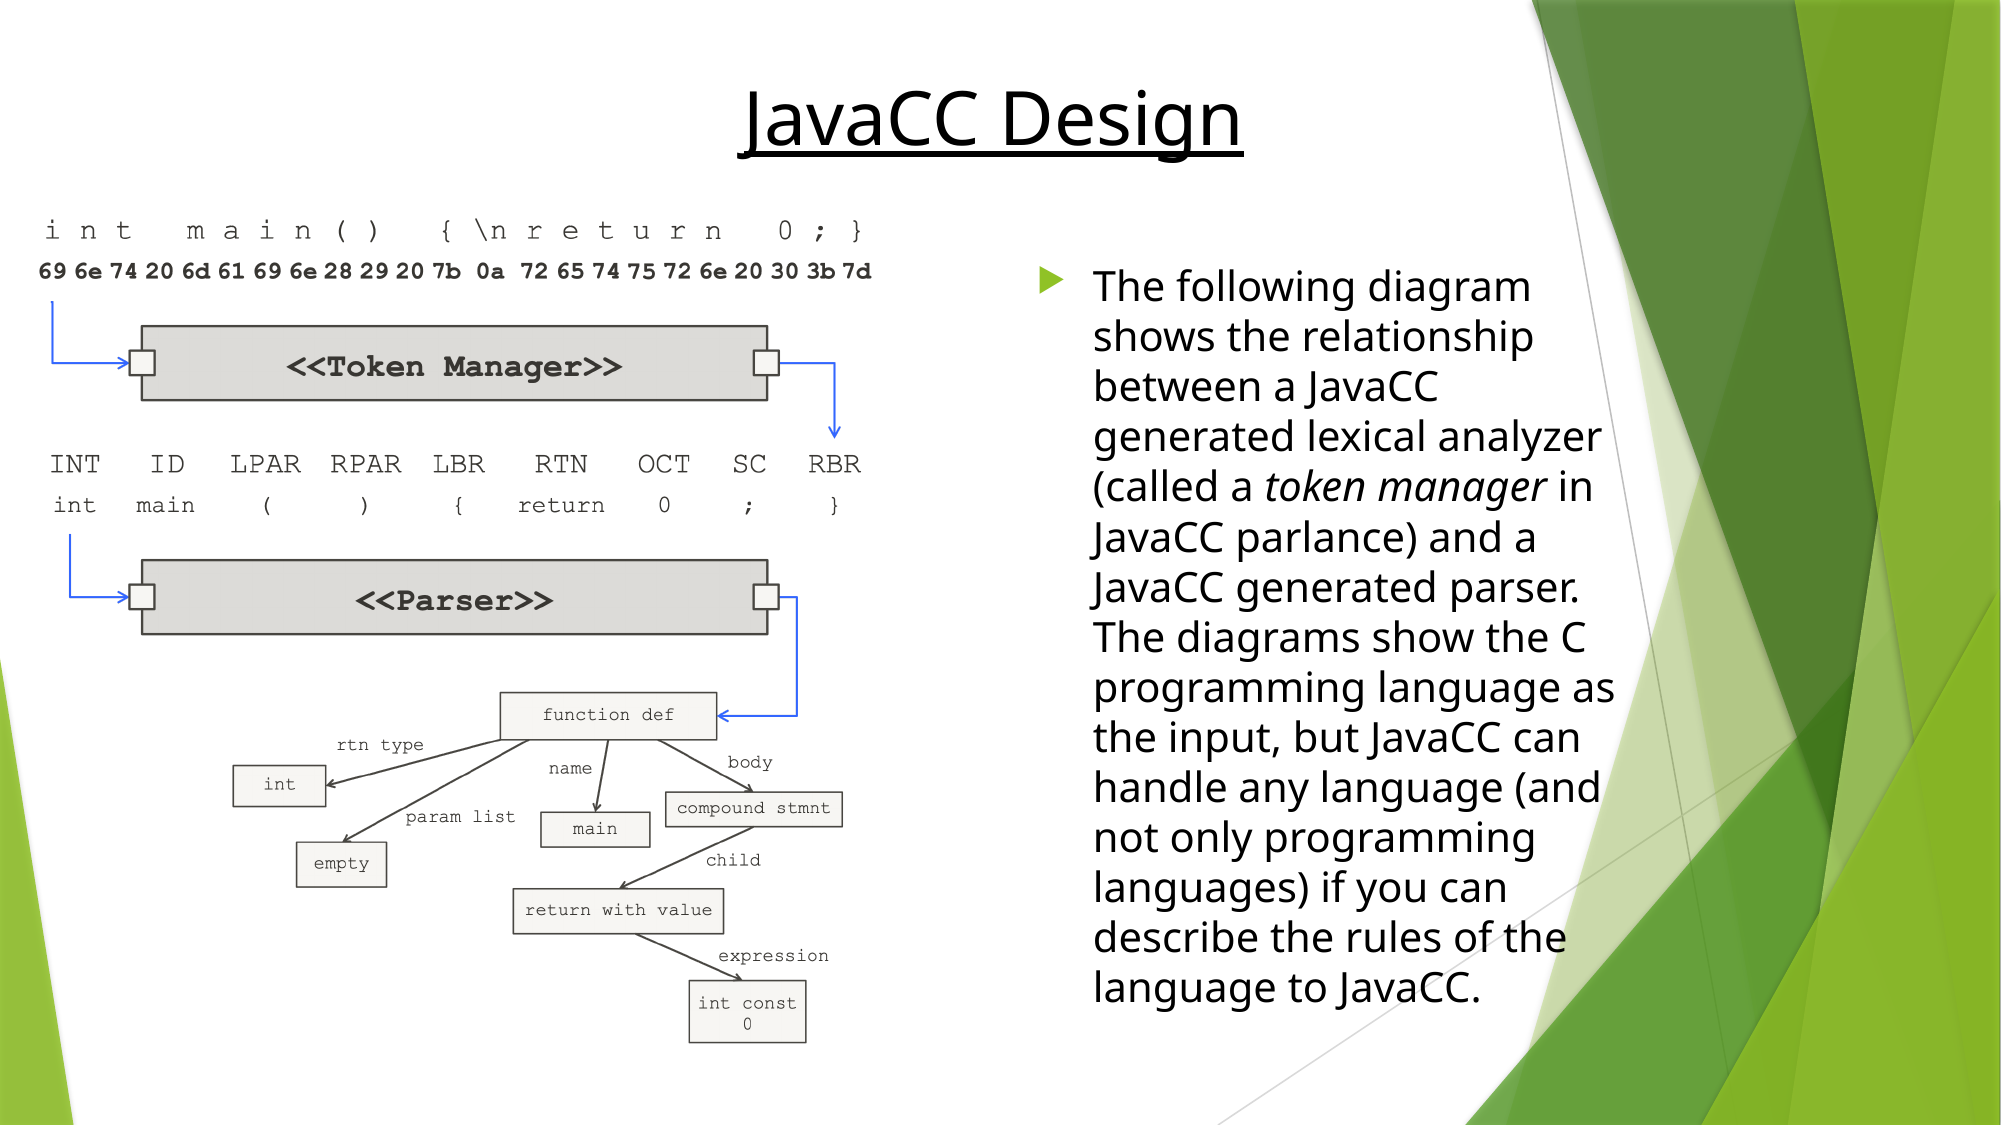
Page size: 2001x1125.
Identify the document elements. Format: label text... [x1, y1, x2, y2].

list The following diagram shows the relationship between a JavaCC generated lexical analyzer (called a token manager in JavaCC parlance) and a JavaCC generated parser. The diagrams show the C programming language as the input, but JavaCC can handle any language (and not only programming languages) if you can describe the rules of the language to JavaCC. [1021, 252, 1653, 1031]
picture [33, 204, 876, 1045]
title JavaCC Design [111, 63, 1878, 205]
